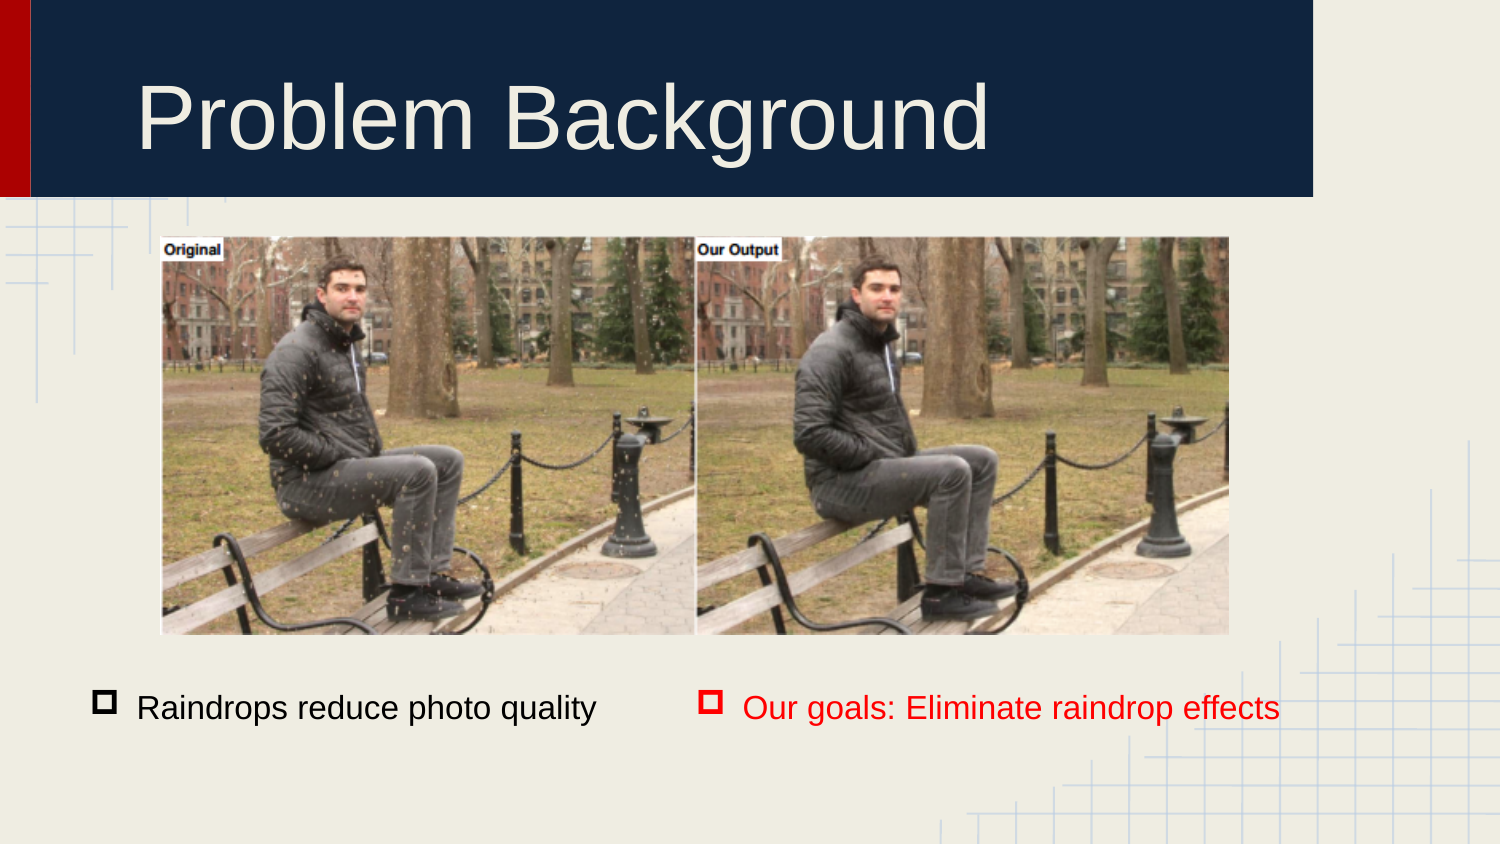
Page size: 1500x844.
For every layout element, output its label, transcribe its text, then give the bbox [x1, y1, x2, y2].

text_box Our goals: Eliminate raindrop effects [681, 678, 1296, 734]
text_box Raindrops reduce photo quality [75, 678, 678, 734]
picture [160, 236, 1229, 636]
title Problem Background [75, 16, 1276, 183]
